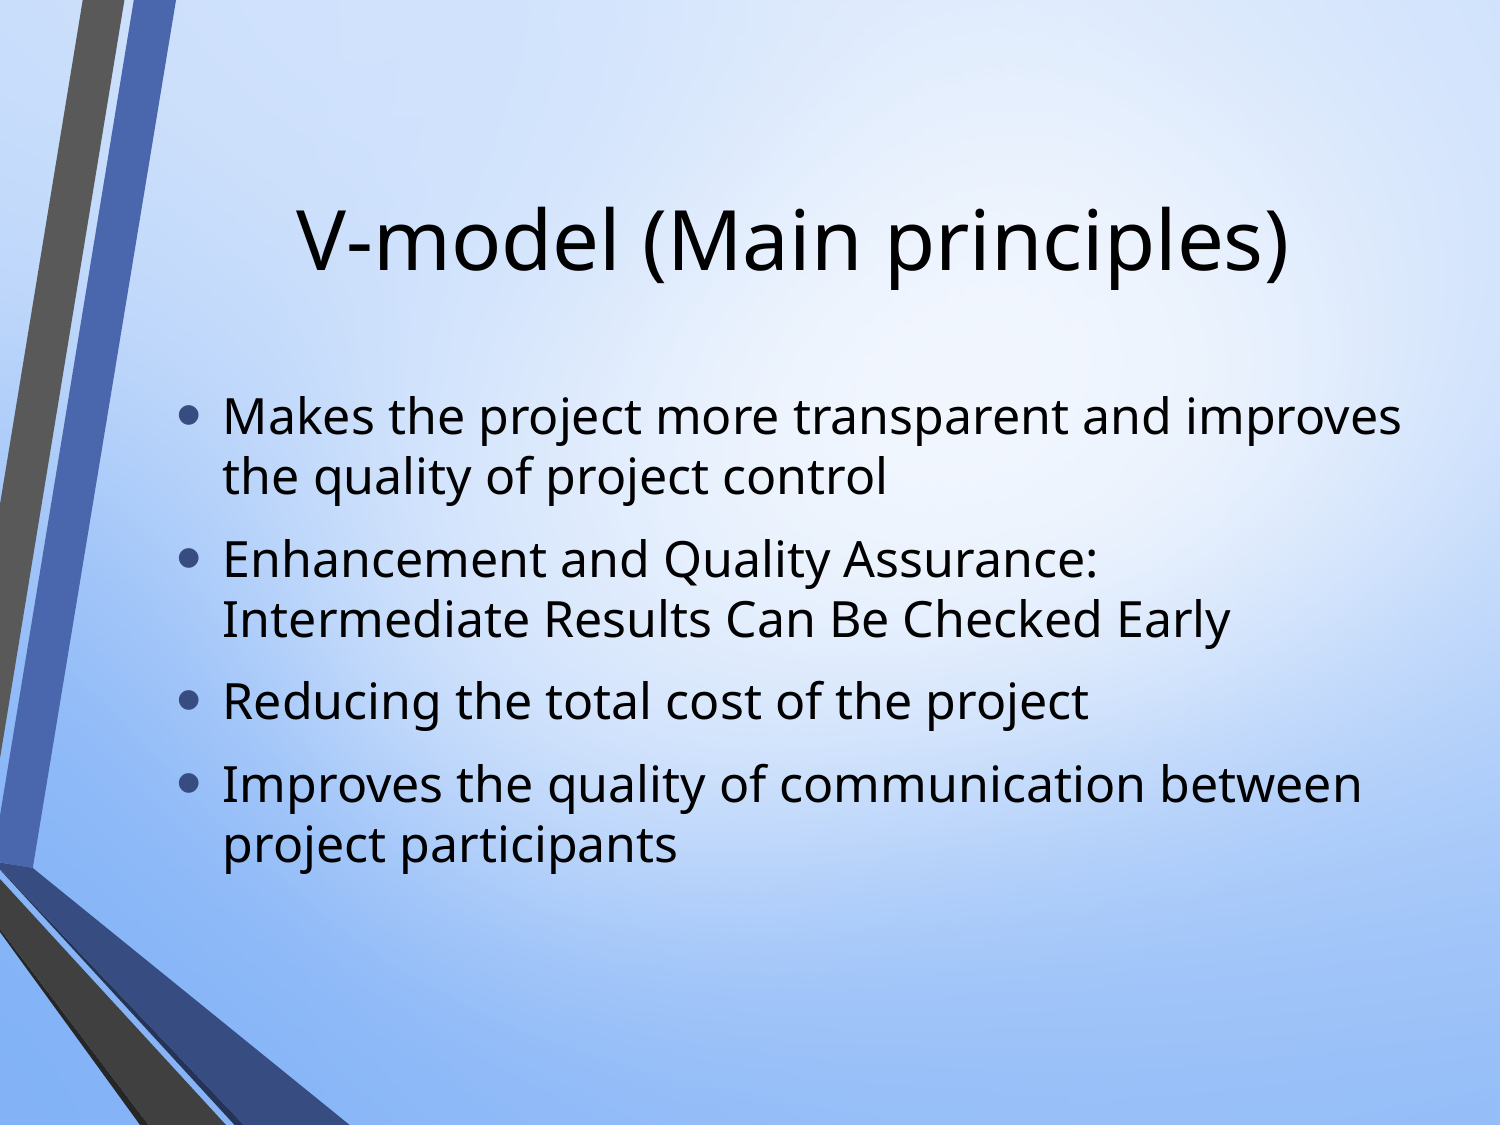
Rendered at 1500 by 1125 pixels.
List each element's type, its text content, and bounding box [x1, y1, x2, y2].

list Makes the project more transparent and improves the quality of project control Enhancement and Quality Assurance: Intermediate Results Can Be Checked Early Reducing the total cost of the project Improves the quality of communication between project participants [161, 437, 1425, 985]
title V-model (Main principles) [161, 75, 1425, 400]
